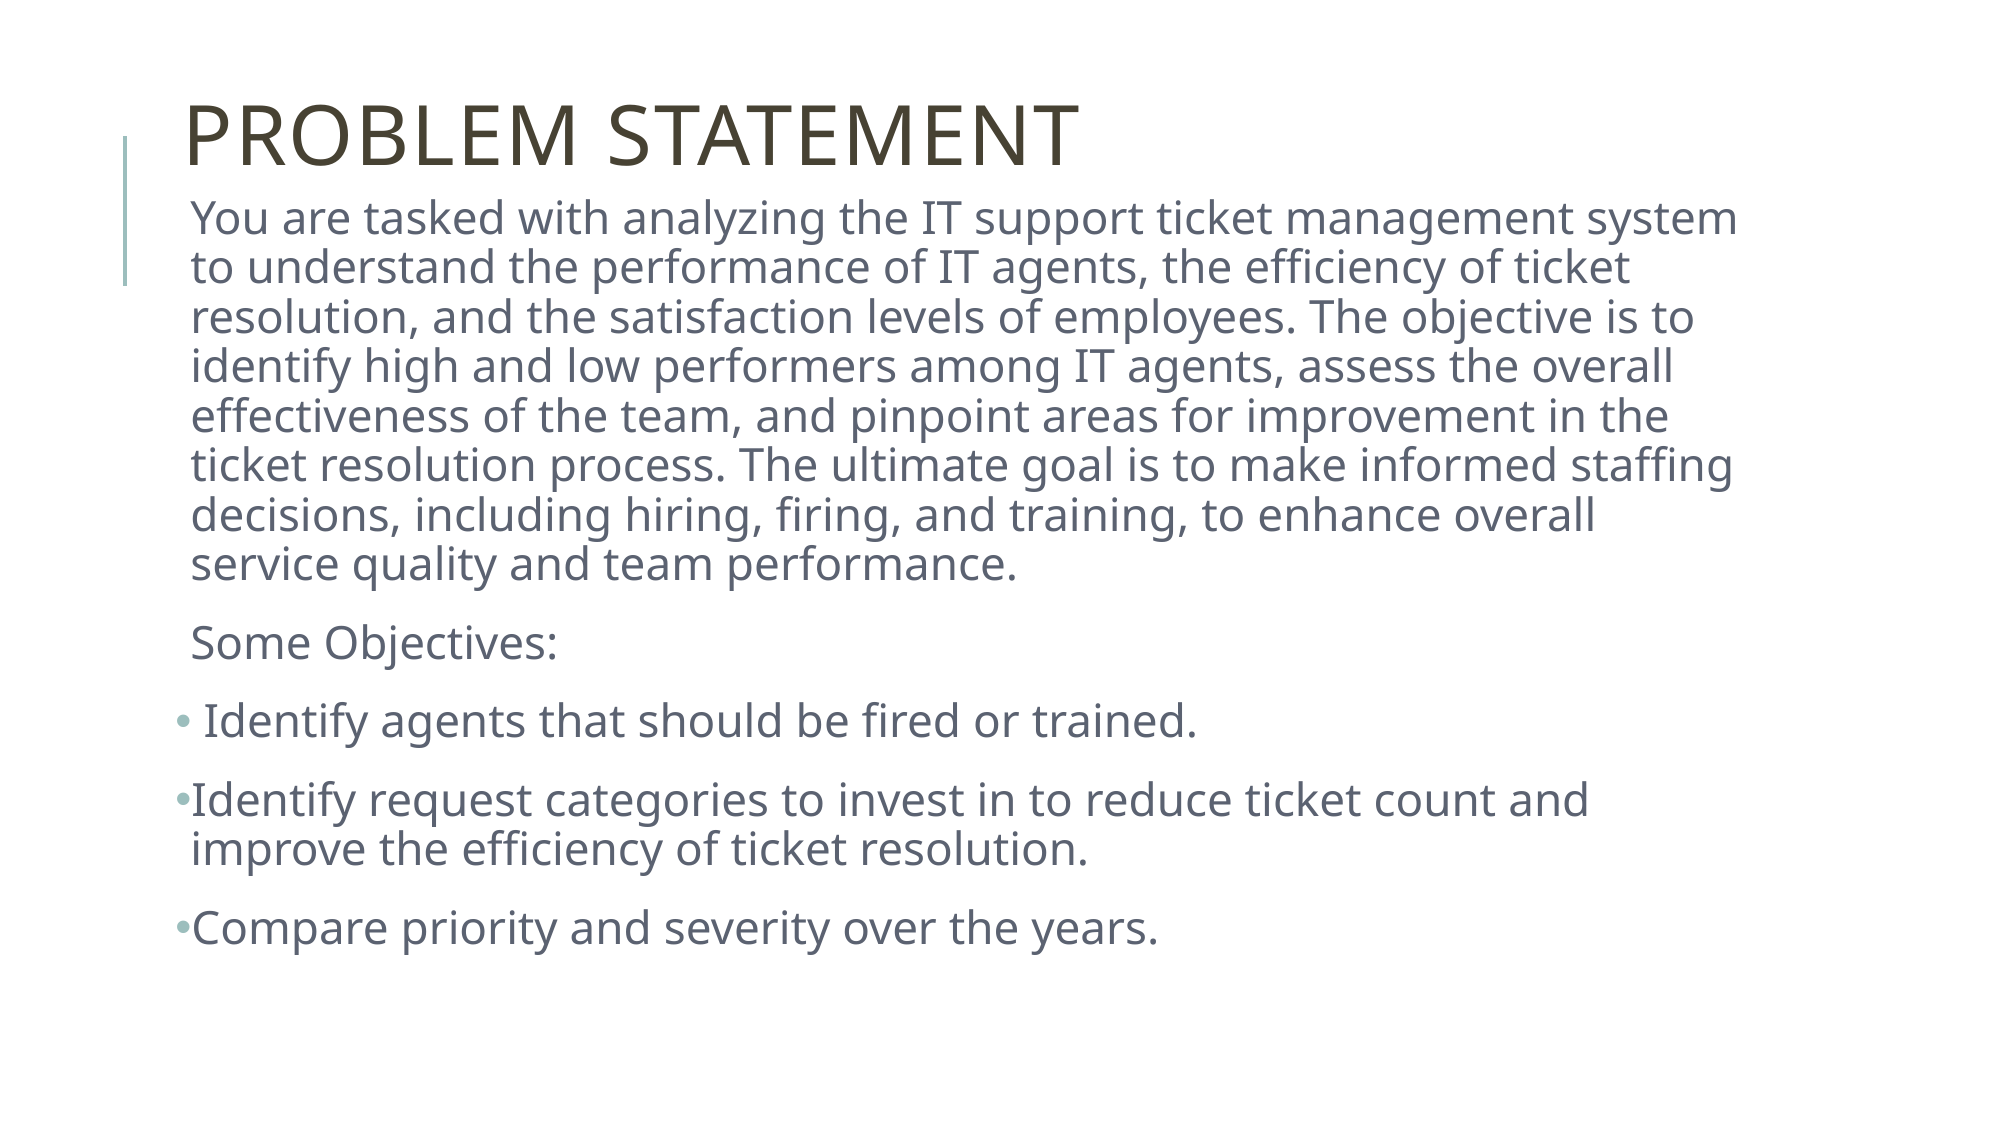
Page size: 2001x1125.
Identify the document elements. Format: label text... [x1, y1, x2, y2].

list You are tasked with analyzing the IT support ticket management system to understand the performance of IT agents, the efficiency of ticket resolution, and the satisfaction levels of employees. The objective is to identify high and low performers among IT agents, assess the overall effectiveness of the team, and pinpoint areas for improvement in the ticket resolution process. The ultimate goal is to make informed staffing decisions, including hiring, firing, and training, to enhance overall service quality and team performance. Some Objectives: Identify agents that should be fired or trained. Identify request categories to invest in to reduce ticket count and improve the efficiency of ticket resolution. Compare priority and severity over the years. [168, 187, 1763, 1035]
title Problem statement [168, 96, 1763, 187]
